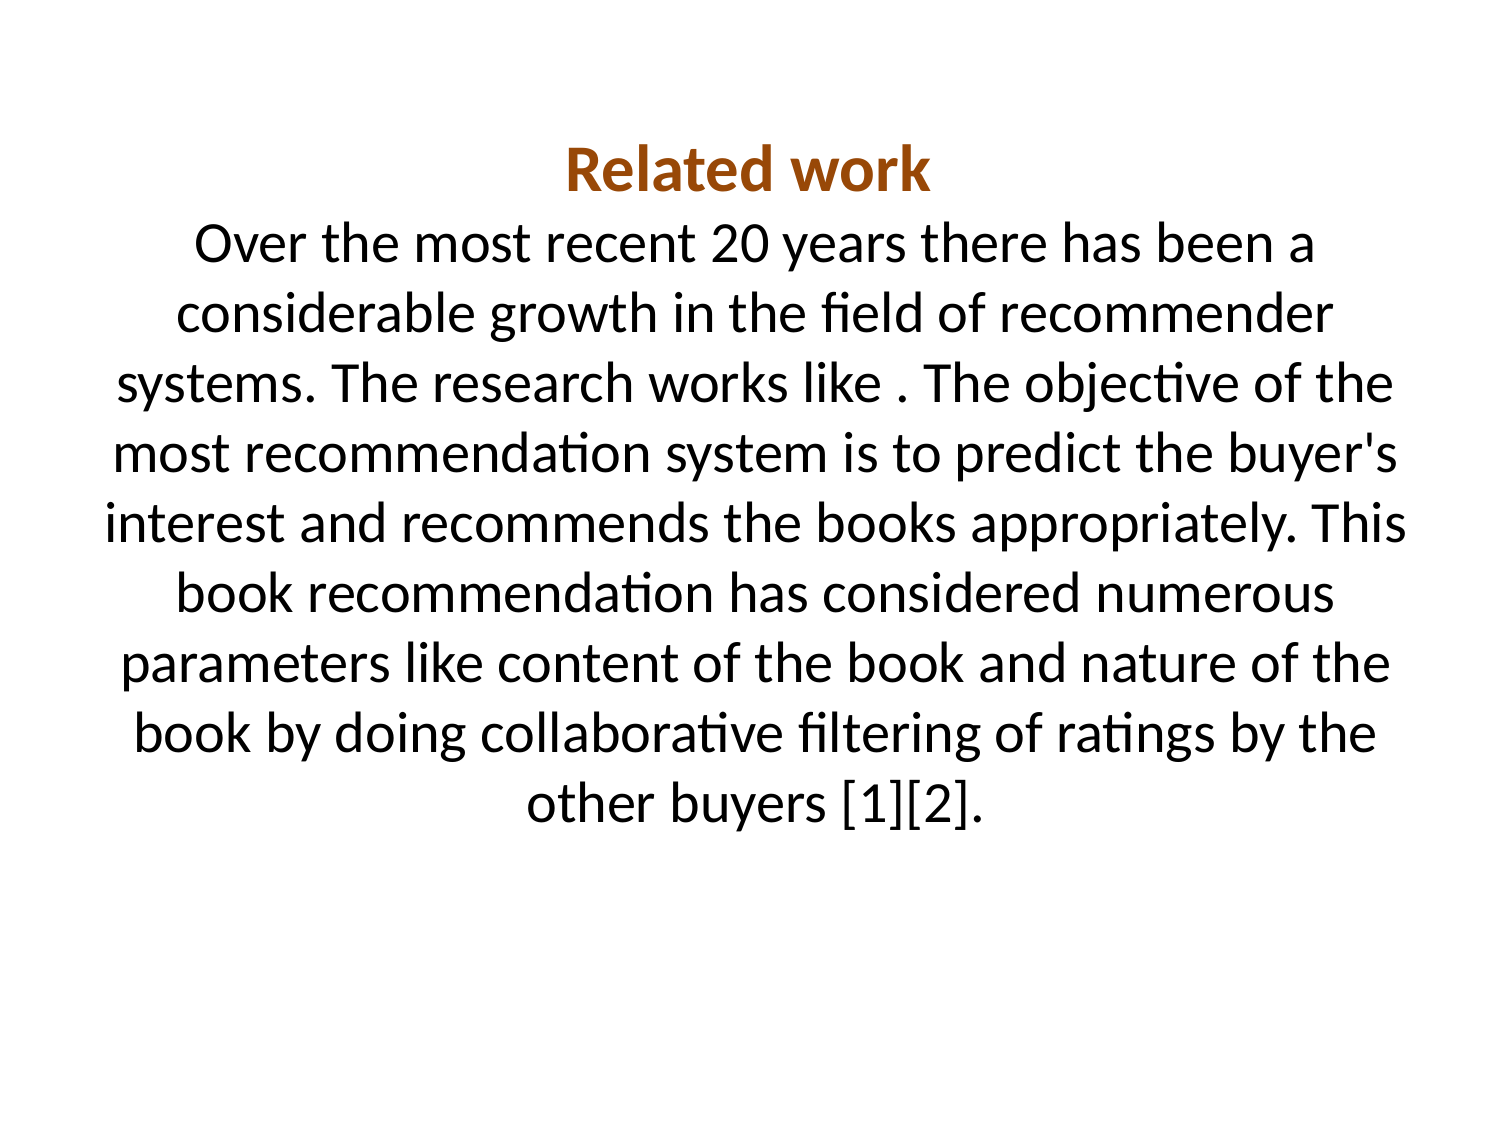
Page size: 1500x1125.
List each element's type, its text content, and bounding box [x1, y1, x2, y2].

text_box Related work Over the most recent 20 years there has been a considerable growth in the field of recommender systems. The research works like . The objective of the most recommendation system is to predict the buyer's interest and recommends the books appropriately. This book recommendation has considered numerous parameters like content of the book and nature of the book by doing collaborative filtering of ratings by the other buyers [1][2]. [70, 117, 1442, 842]
